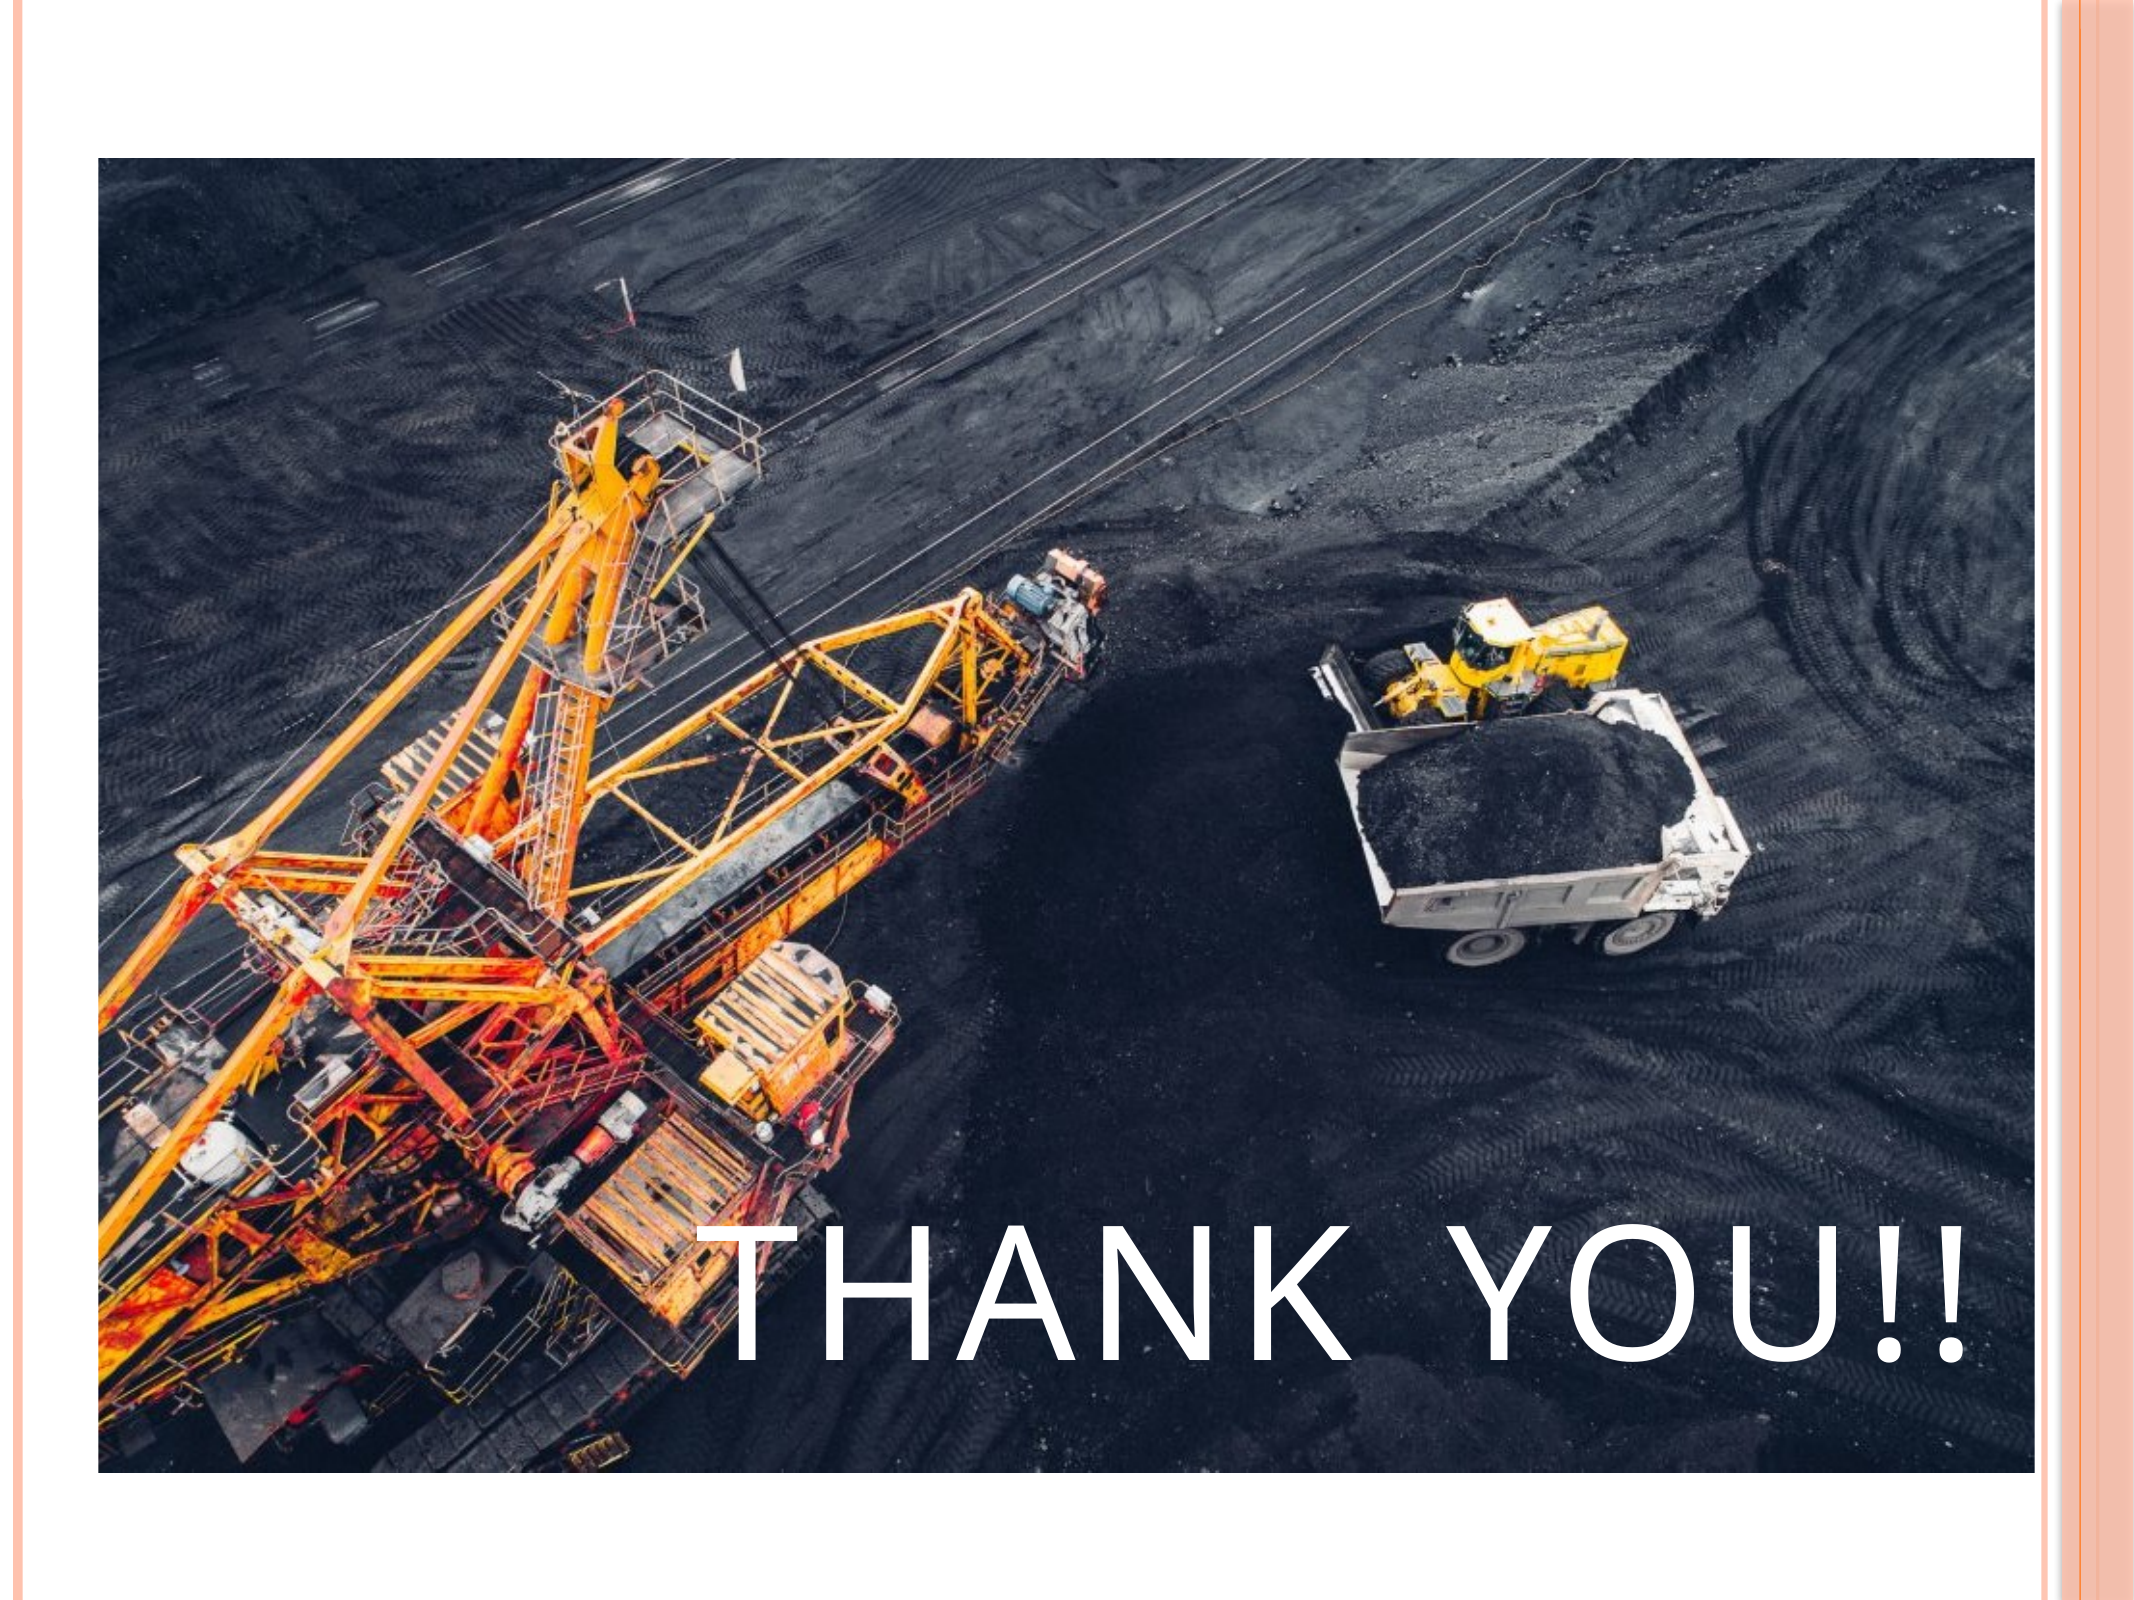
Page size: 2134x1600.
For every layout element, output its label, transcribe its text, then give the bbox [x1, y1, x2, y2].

text_box [98, 158, 2035, 1473]
title THANK YOU!! [693, 1128, 2033, 1398]
